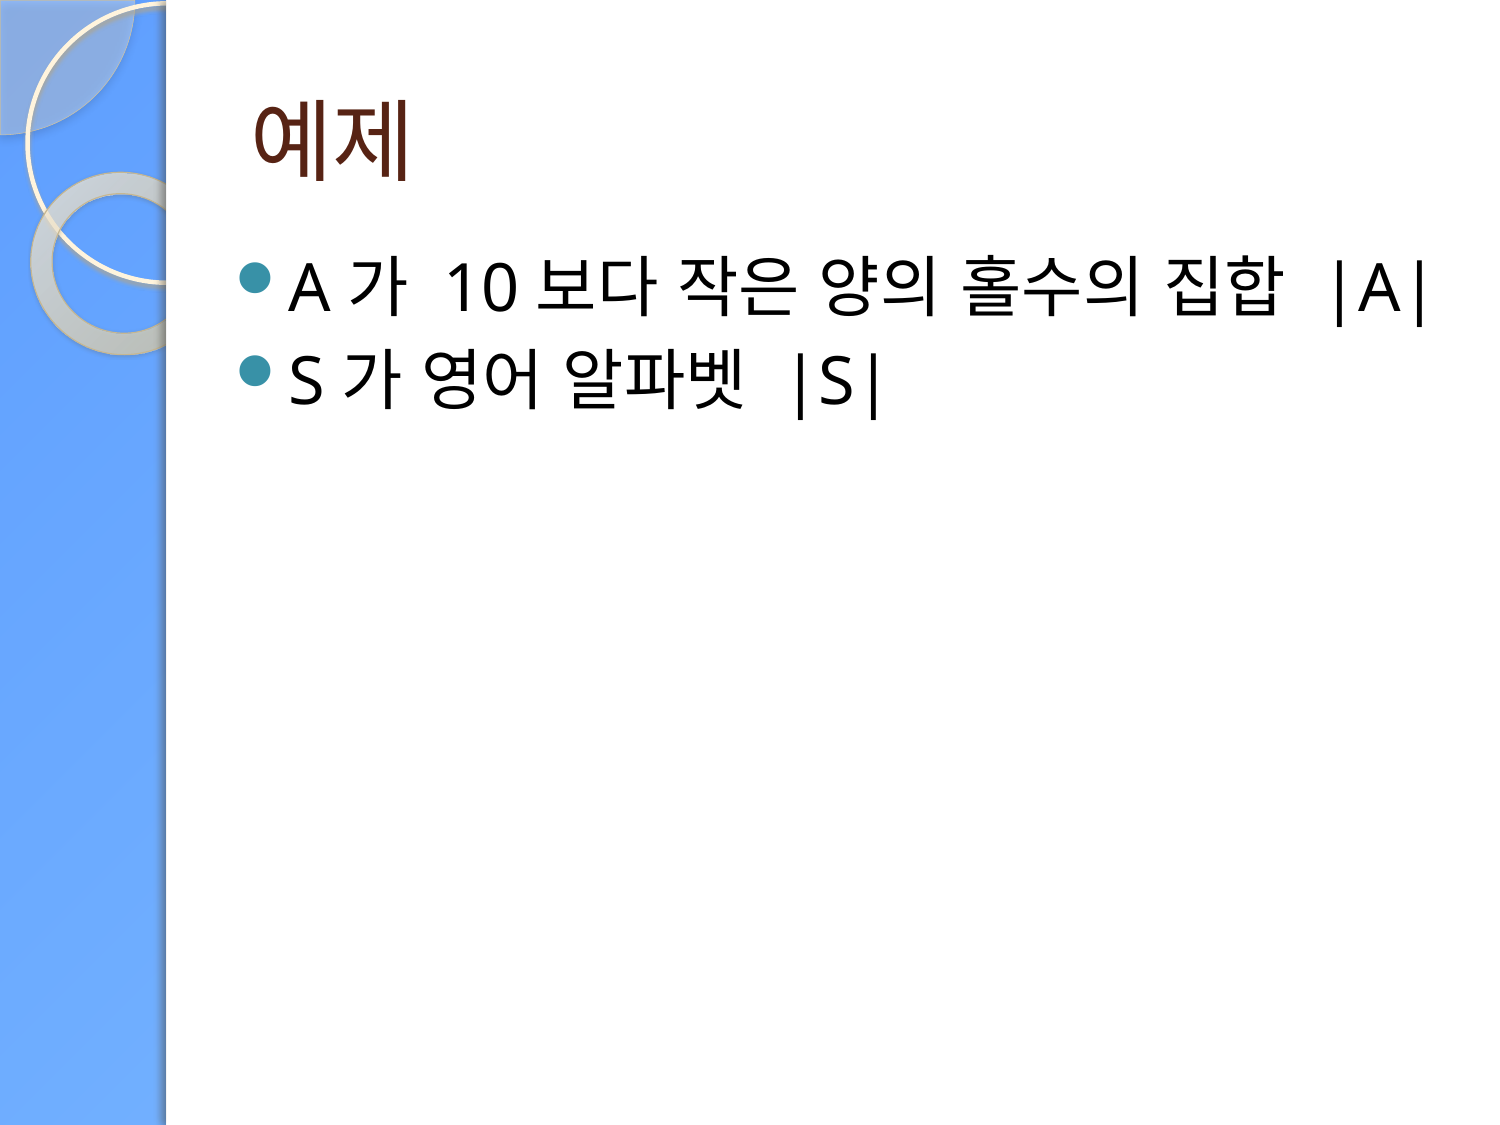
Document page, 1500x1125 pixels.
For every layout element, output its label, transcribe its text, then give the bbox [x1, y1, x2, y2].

title 예제 [235, 45, 1466, 233]
list A가 10보다 작은 양의 홀수의 집합 |A| S가 영어 알파벳 |S| [206, 237, 1466, 1025]
